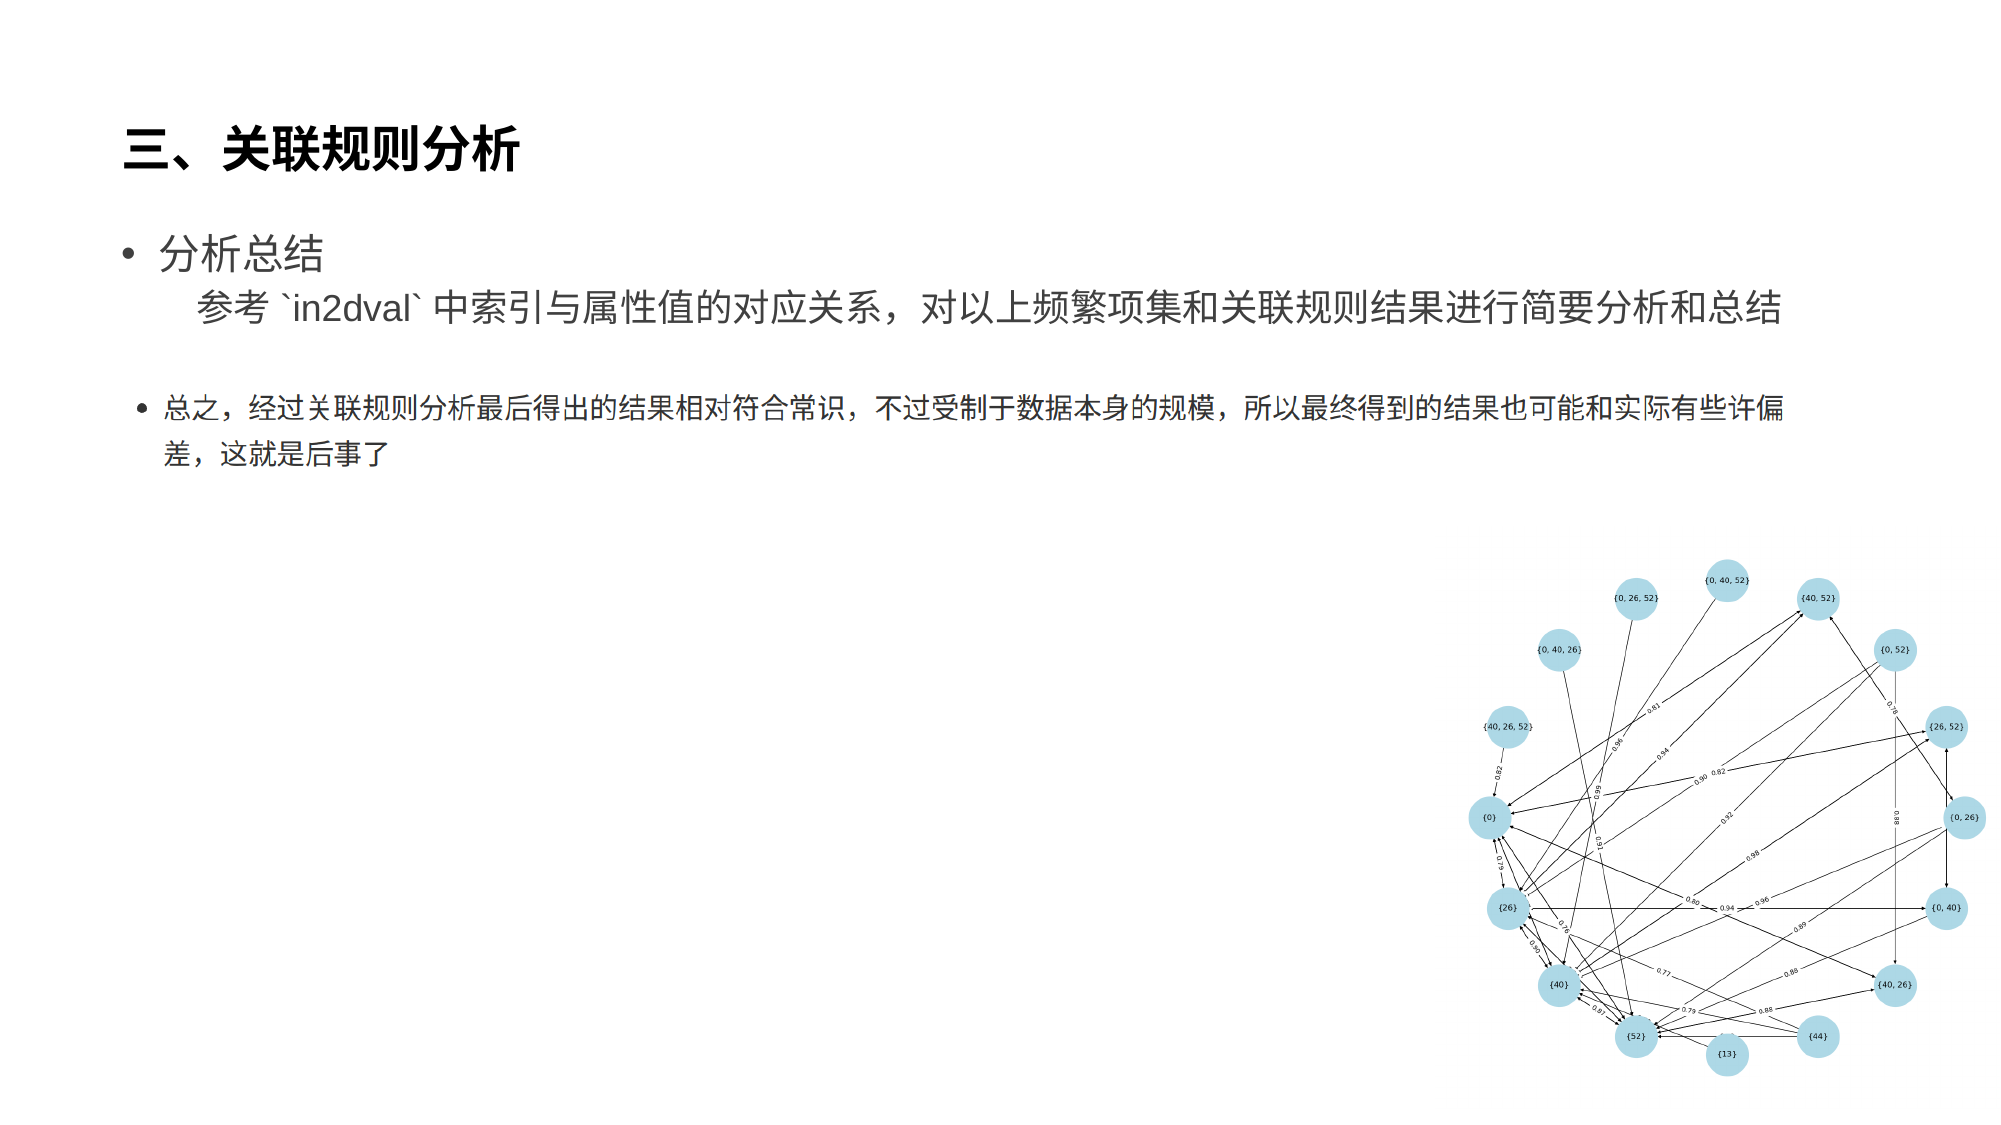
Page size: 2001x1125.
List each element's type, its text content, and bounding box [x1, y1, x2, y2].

list 分析总结 参考`in2dval`中索引与属性值的对应关系，对以上频繁项集和关联规则结果进行简要分析和总结 [106, 225, 1832, 940]
picture [118, 368, 1806, 498]
title 三、关联规则分析 [106, 42, 1832, 225]
picture [1435, 526, 2000, 1109]
